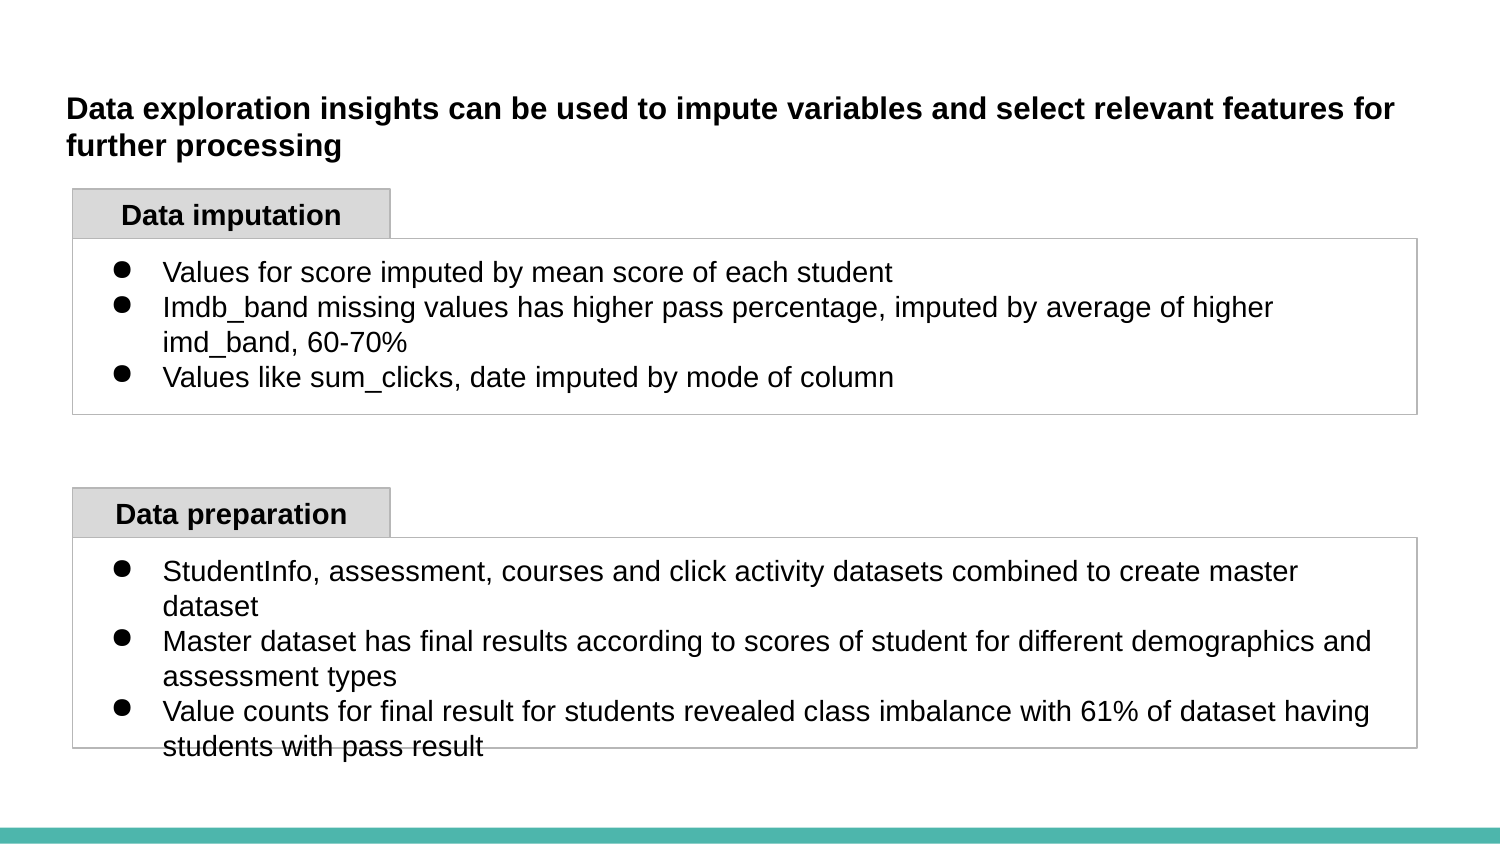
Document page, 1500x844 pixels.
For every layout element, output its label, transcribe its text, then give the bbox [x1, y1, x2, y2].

title Data exploration insights can be used to impute variables and select relevant features for further processing [51, 72, 1449, 189]
text_box Data preparation [72, 487, 391, 538]
text_box Data imputation [72, 188, 391, 239]
text_box Values for score imputed by mean score of each student Imdb_band missing values has higher pass percentage, imputed by average of higher imd_band, 60-70% Values like sum_clicks, date imputed by mode of column [72, 238, 1418, 415]
text_box StudentInfo, assessment, courses and click activity datasets combined to create master dataset Master dataset has final results according to scores of student for different demographics and assessment types Value counts for final result for students revealed class imbalance with 61% of dataset having students with pass result [72, 537, 1418, 748]
